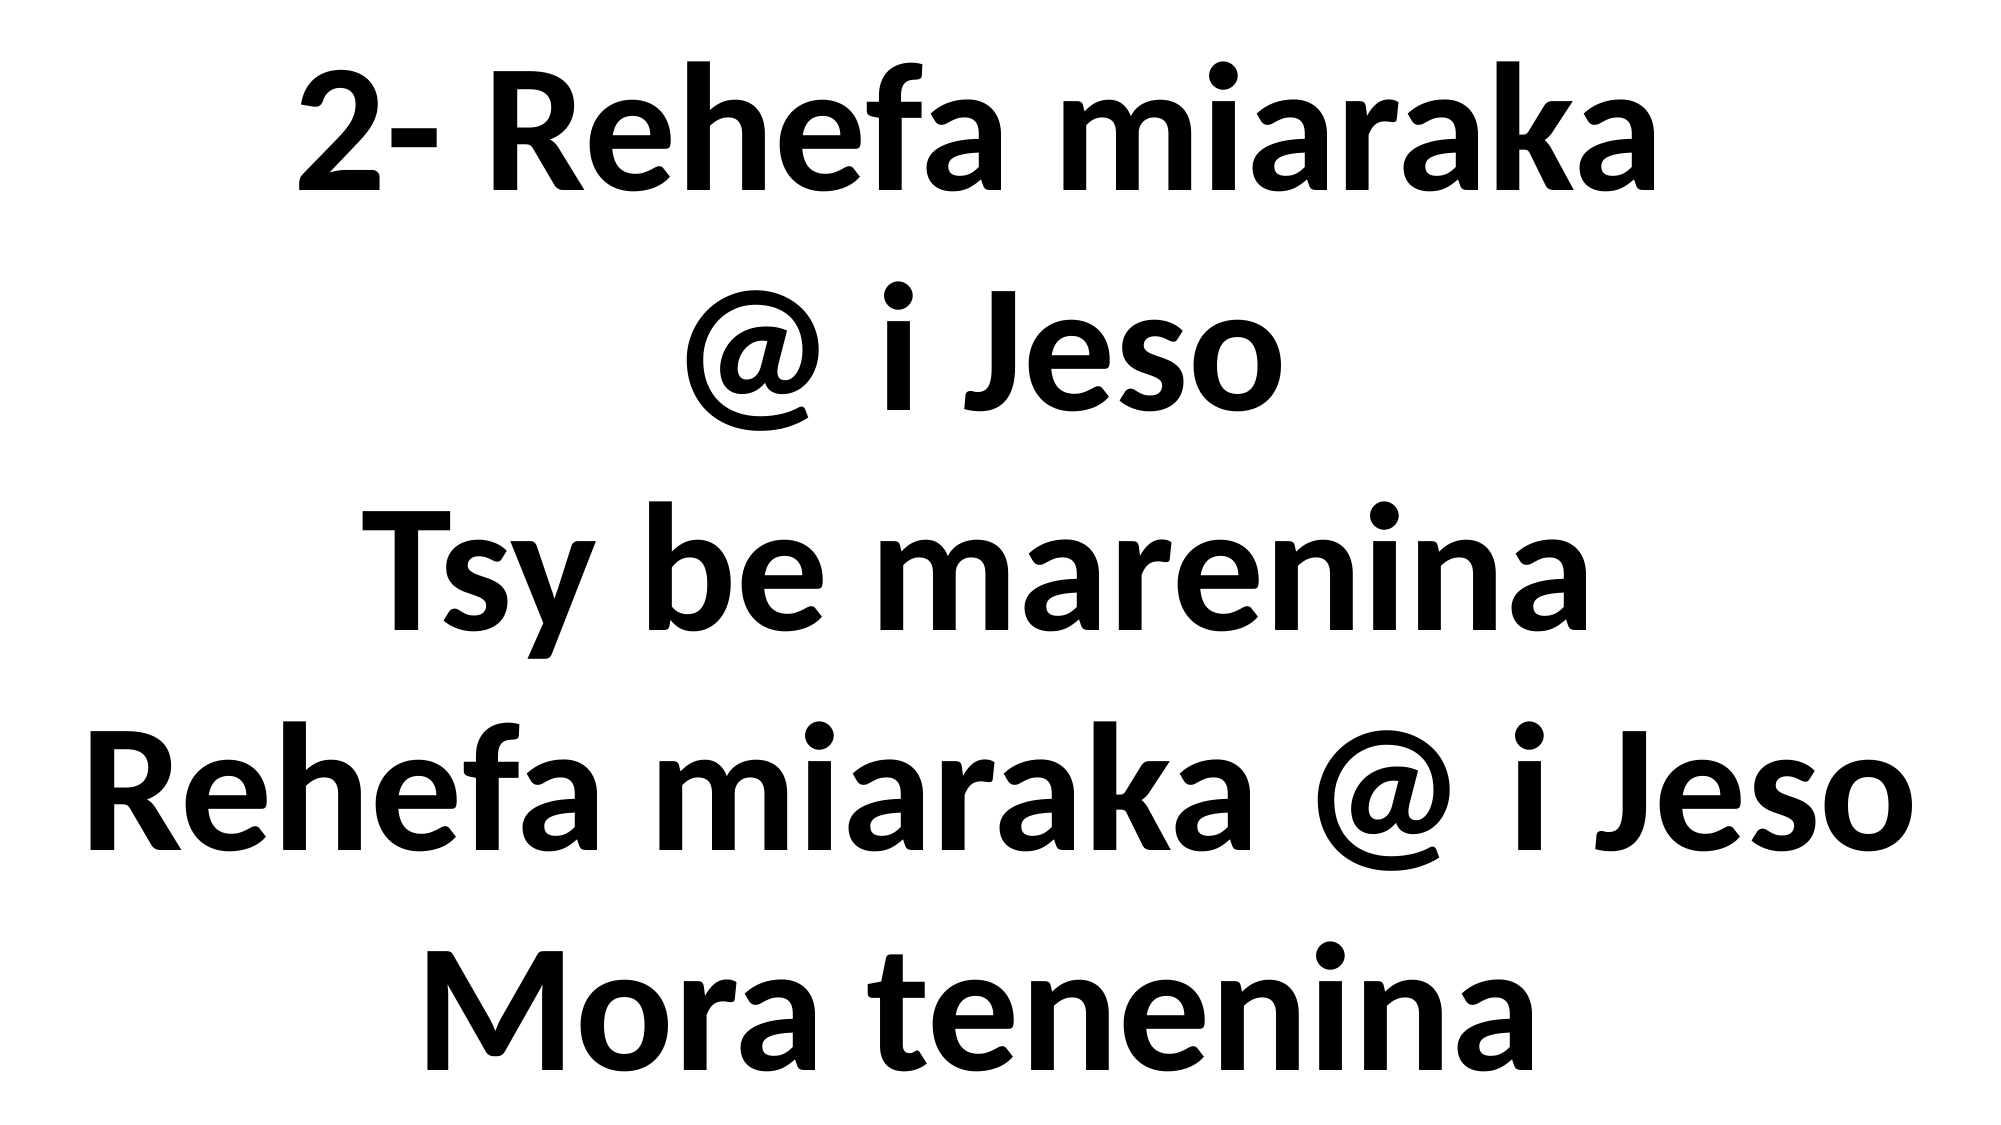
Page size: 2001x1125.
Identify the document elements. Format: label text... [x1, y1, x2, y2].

text_box 2- Rehefa miaraka @ i Jeso Tsy be marenina Rehefa miaraka @ i Jeso Mora tenenina [0, 0, 2000, 1115]
